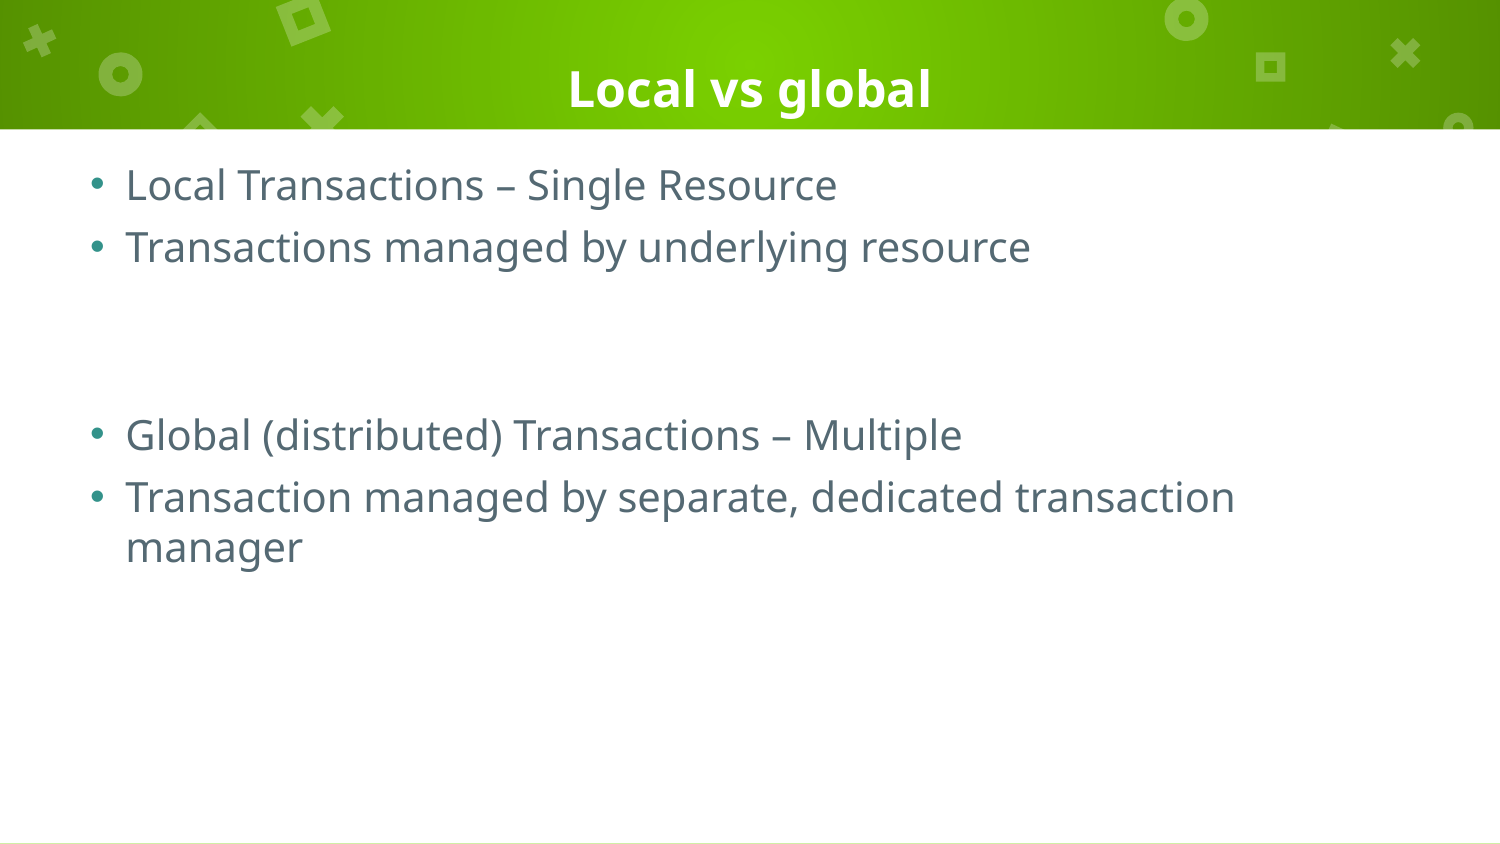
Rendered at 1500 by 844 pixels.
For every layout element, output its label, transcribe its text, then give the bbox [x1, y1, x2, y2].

title Local vs global [142, 0, 1358, 143]
text_box Local Transactions – Single Resource Transactions managed by underlying resource Global (distributed) Transactions – Multiple Transaction managed by separate, dedicated transaction manager [74, 143, 1425, 587]
